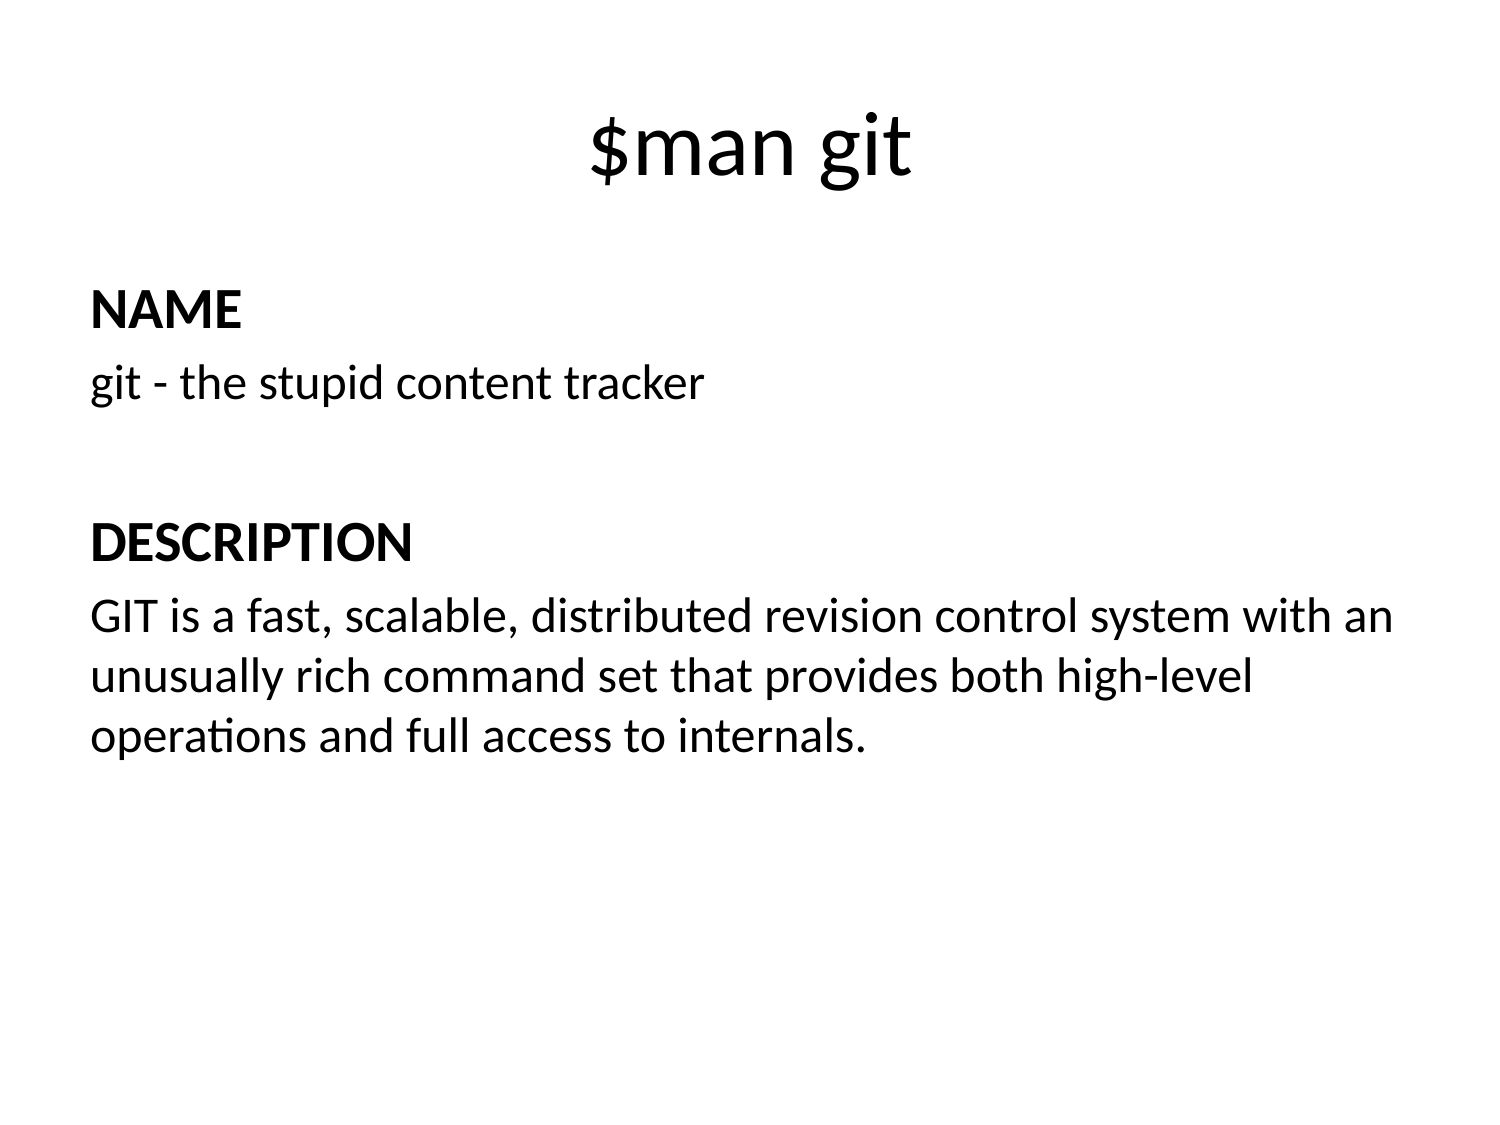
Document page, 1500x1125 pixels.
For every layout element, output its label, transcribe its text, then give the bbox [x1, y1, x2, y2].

list NAME git - the stupid content tracker DESCRIPTION GIT is a fast, scalable, distributed revision control system with an unusually rich command set that provides both high-level operations and full access to internals. [75, 262, 1425, 1005]
title $man git [75, 45, 1425, 233]
